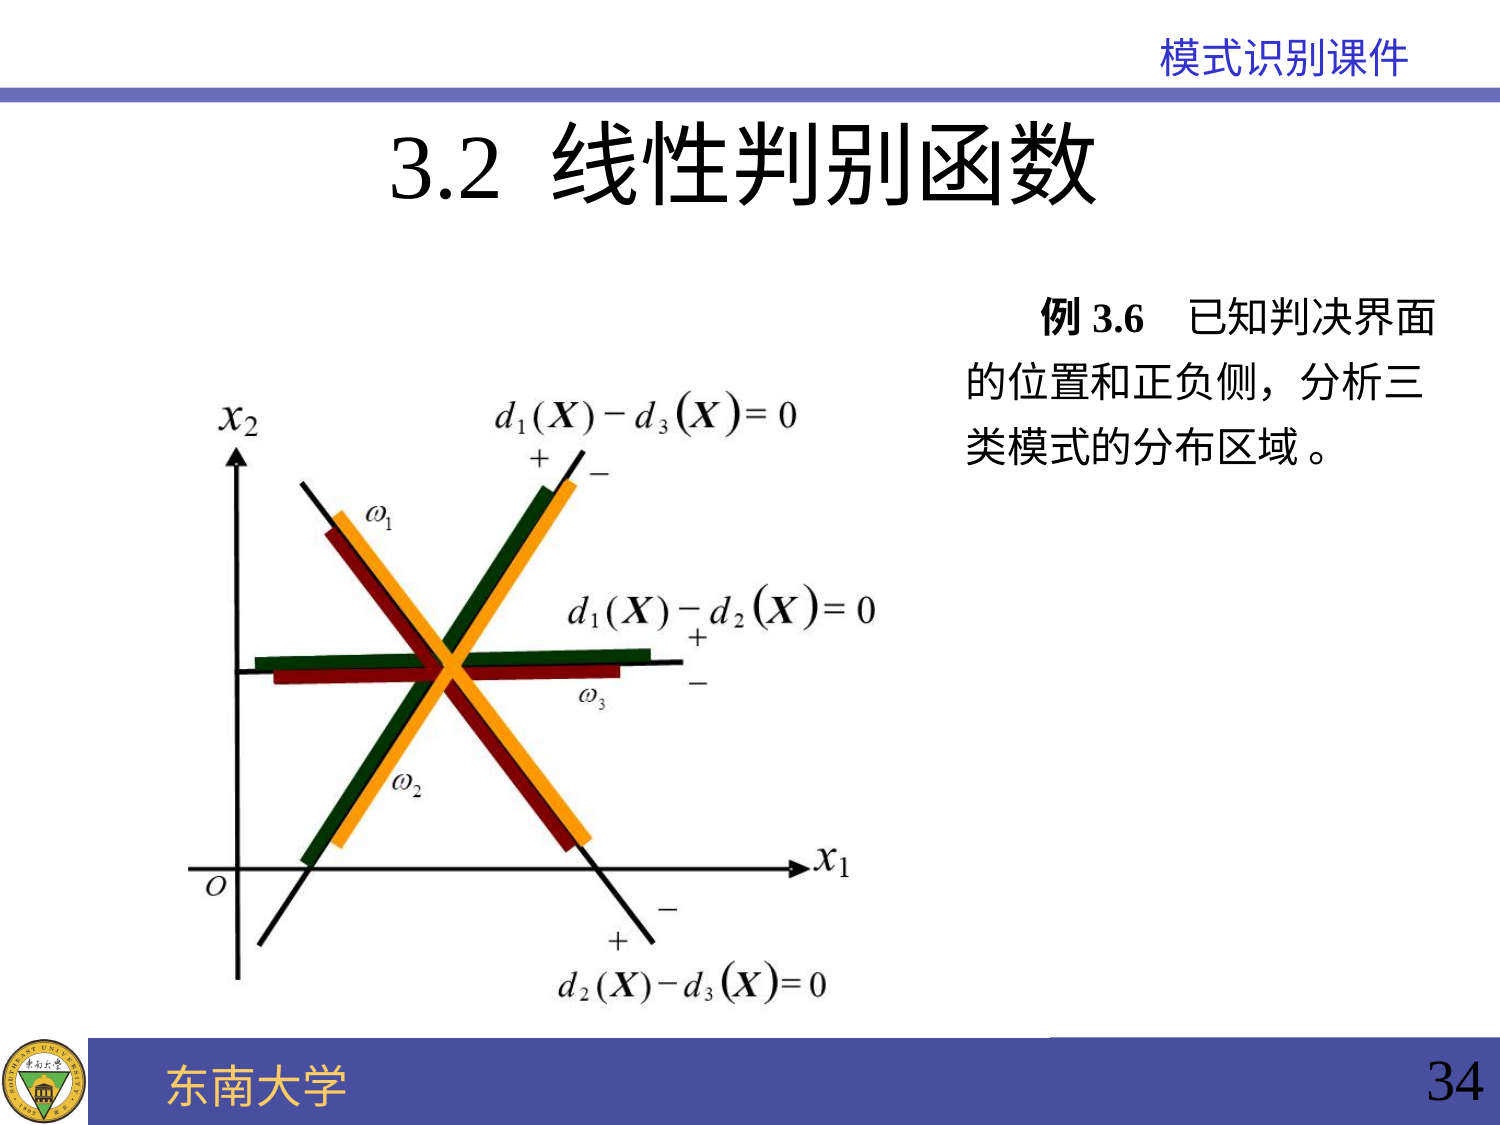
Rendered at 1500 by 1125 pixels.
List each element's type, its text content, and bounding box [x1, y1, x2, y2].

text_box 例3.6 已知判决界面的位置和正负侧，分析三类模式的分布区域 。 [1054, 268, 1472, 478]
slide_number 34 [1399, 1034, 1500, 1111]
picture [0, 250, 1050, 1125]
text_box 3.2 线性判别函数 [112, 99, 1376, 256]
